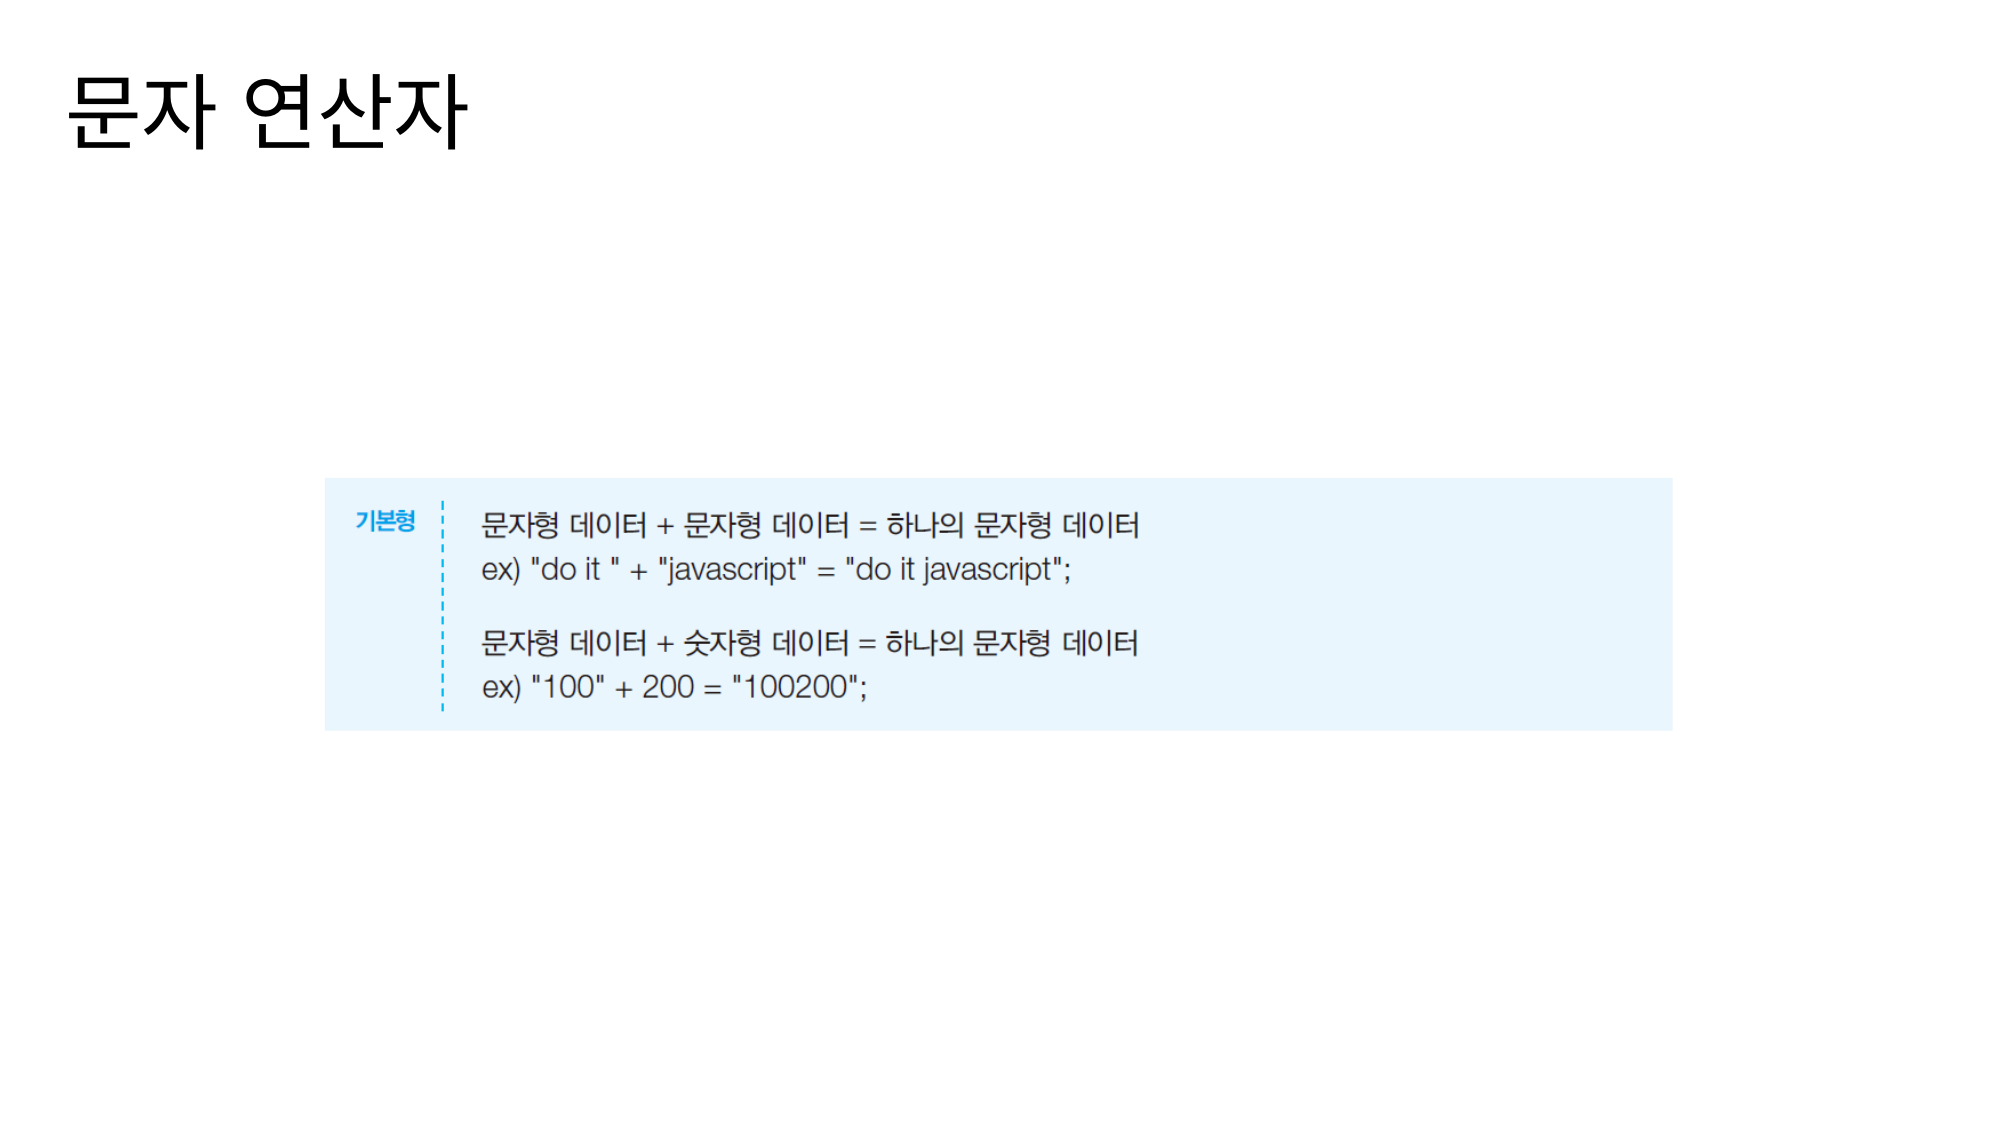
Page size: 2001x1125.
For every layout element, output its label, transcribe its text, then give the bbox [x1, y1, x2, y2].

text_box 문자 연산자 [50, 52, 705, 168]
picture [317, 470, 1683, 740]
